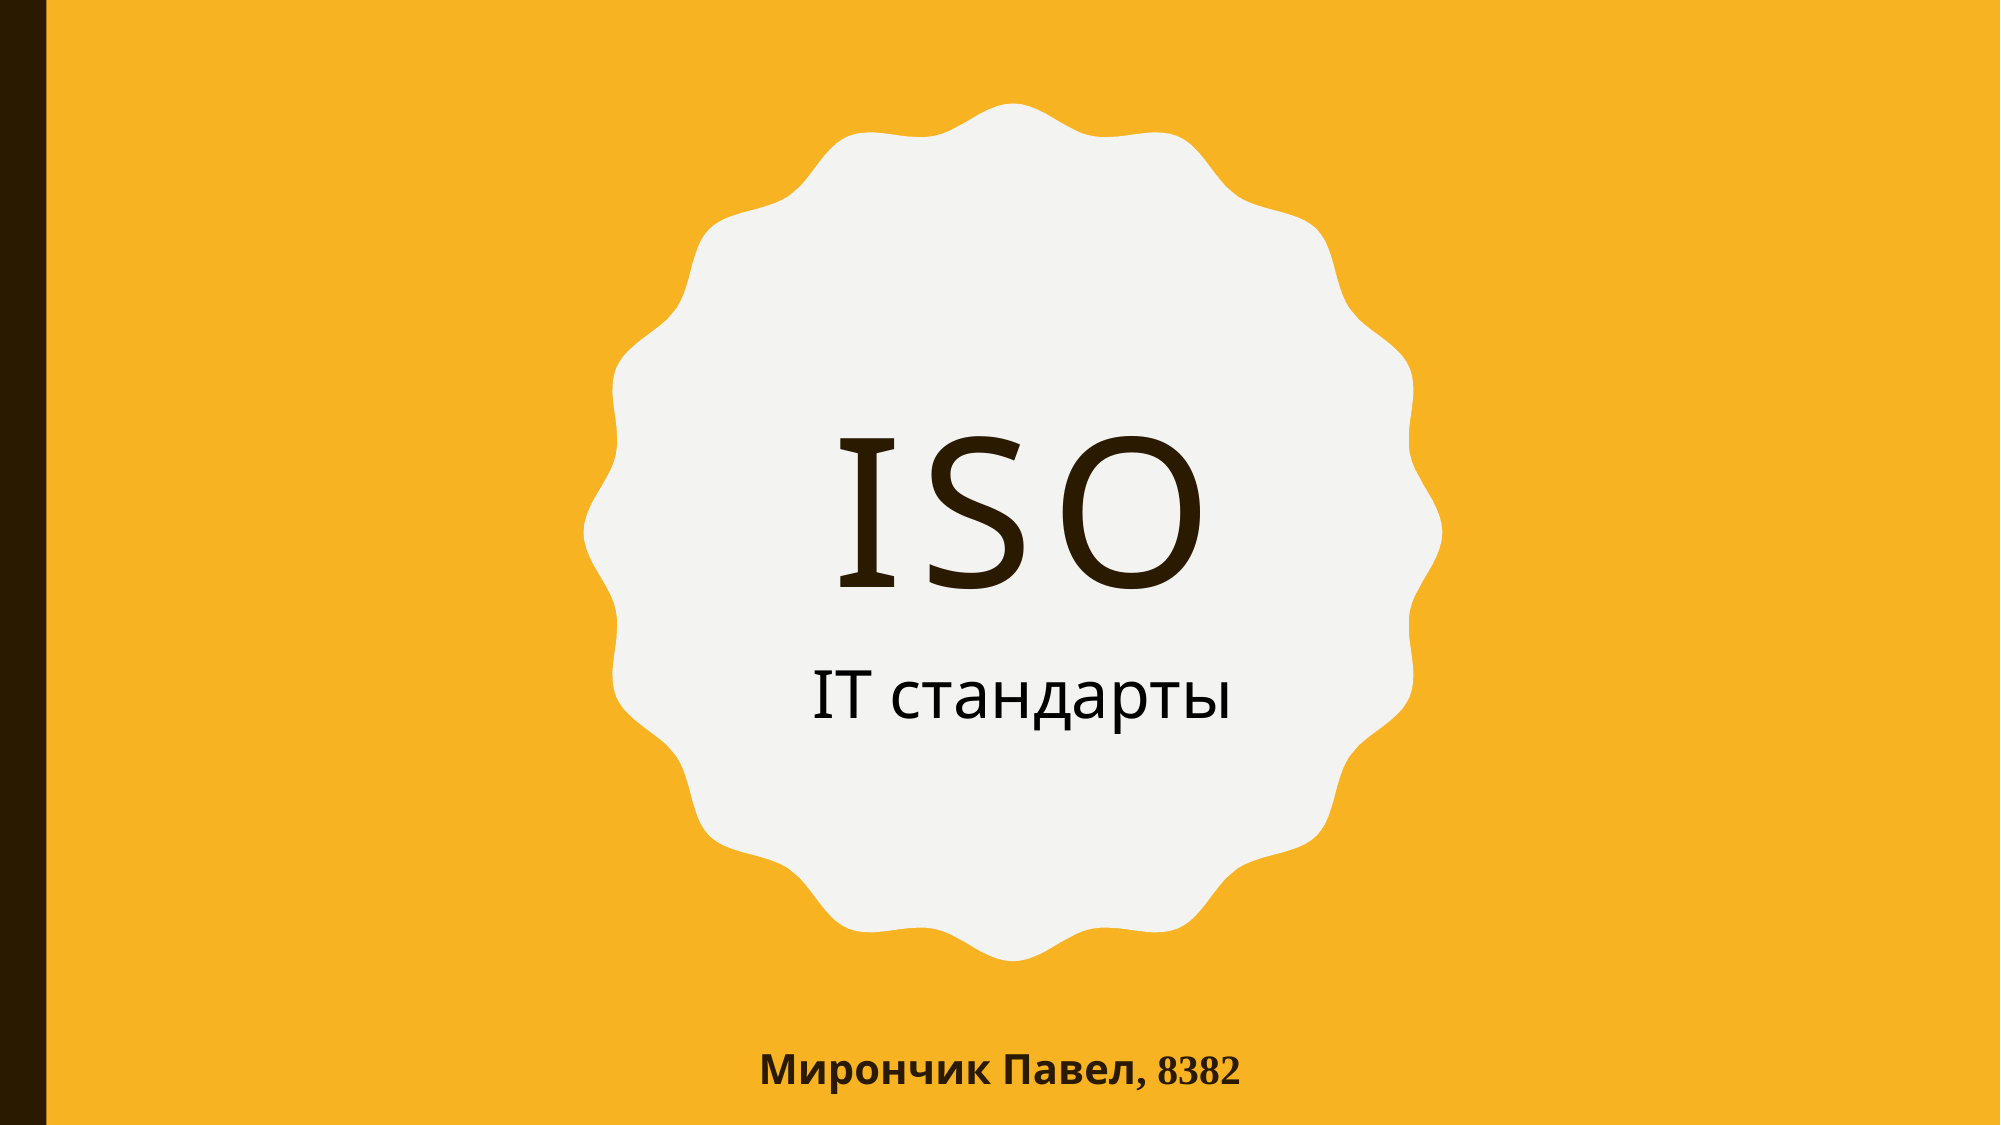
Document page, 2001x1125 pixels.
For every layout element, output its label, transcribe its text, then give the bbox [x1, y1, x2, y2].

subtitle Мирончик Павел, 8382 [340, 1035, 1660, 1125]
text_box IT стандарты [797, 644, 1249, 740]
title ISO [176, 349, 1870, 691]
